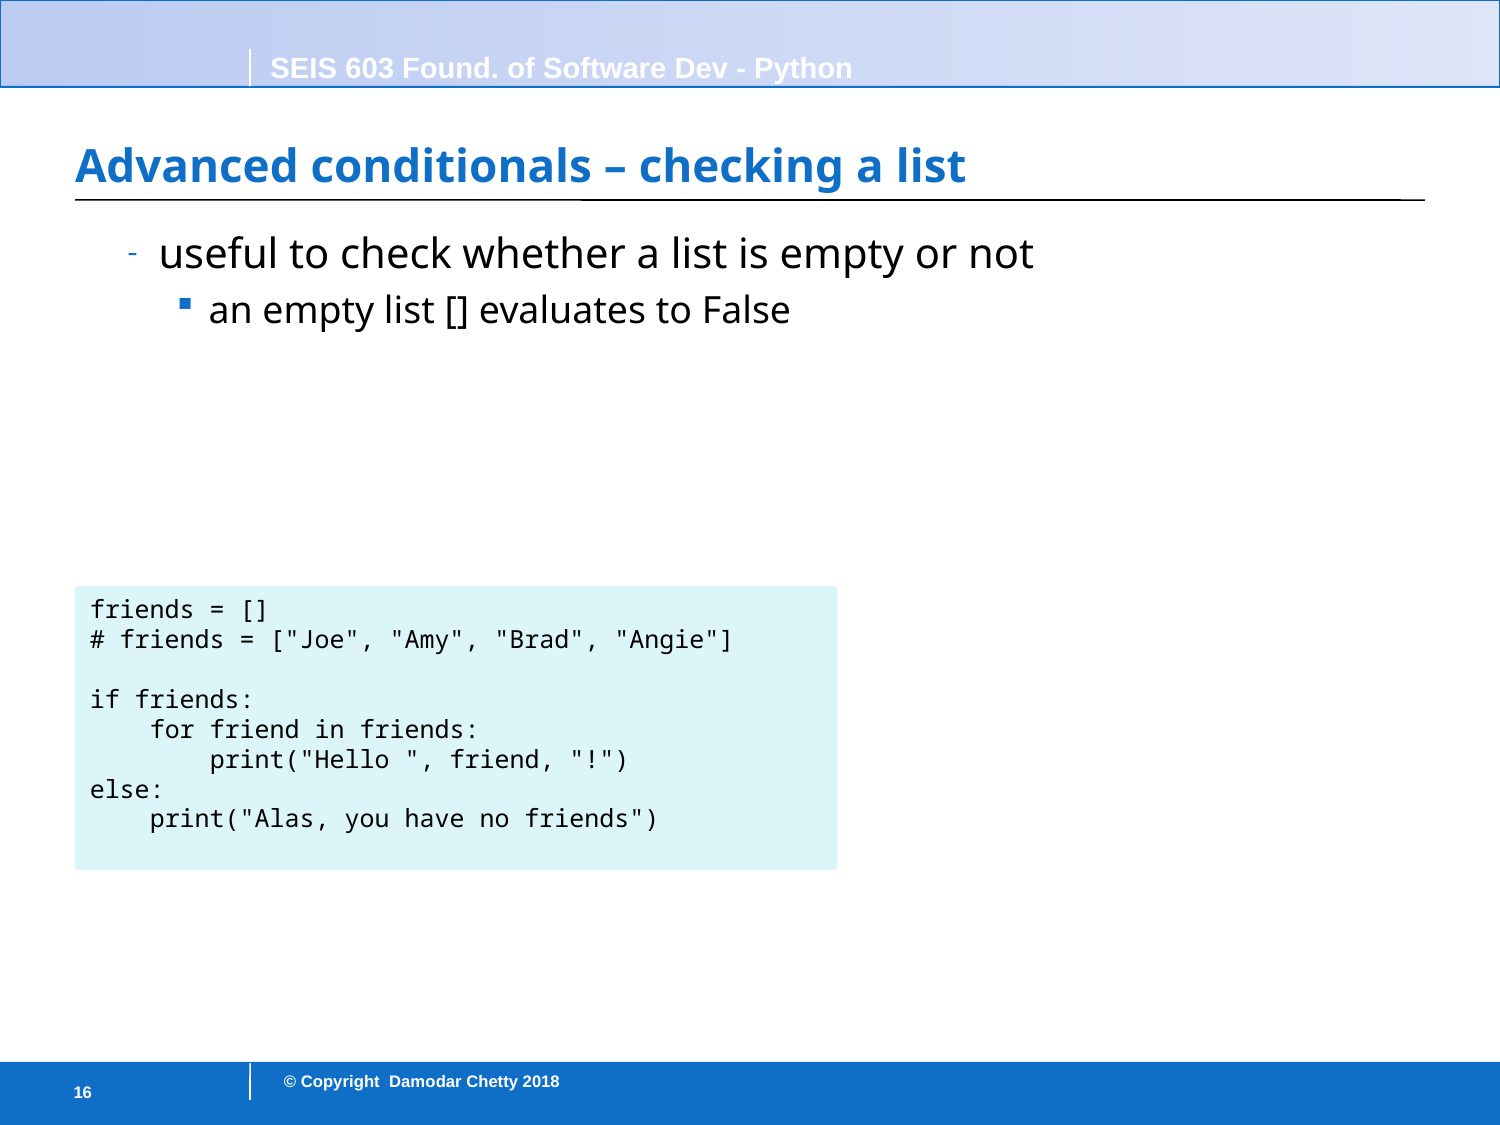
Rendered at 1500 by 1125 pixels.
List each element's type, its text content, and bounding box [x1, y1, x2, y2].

title Advanced conditionals – checking a list [74, 90, 1426, 200]
text_box friends = [] # friends = ["Joe", "Amy", "Brad", "Angie"] if friends: for friend in friends: print("Hello ", friend, "!") else: print("Alas, you have no friends") [74, 586, 838, 871]
list useful to check whether a list is empty or not an empty list [] evaluates to False [73, 215, 1427, 1027]
slide_number 16 [49, 1070, 251, 1125]
